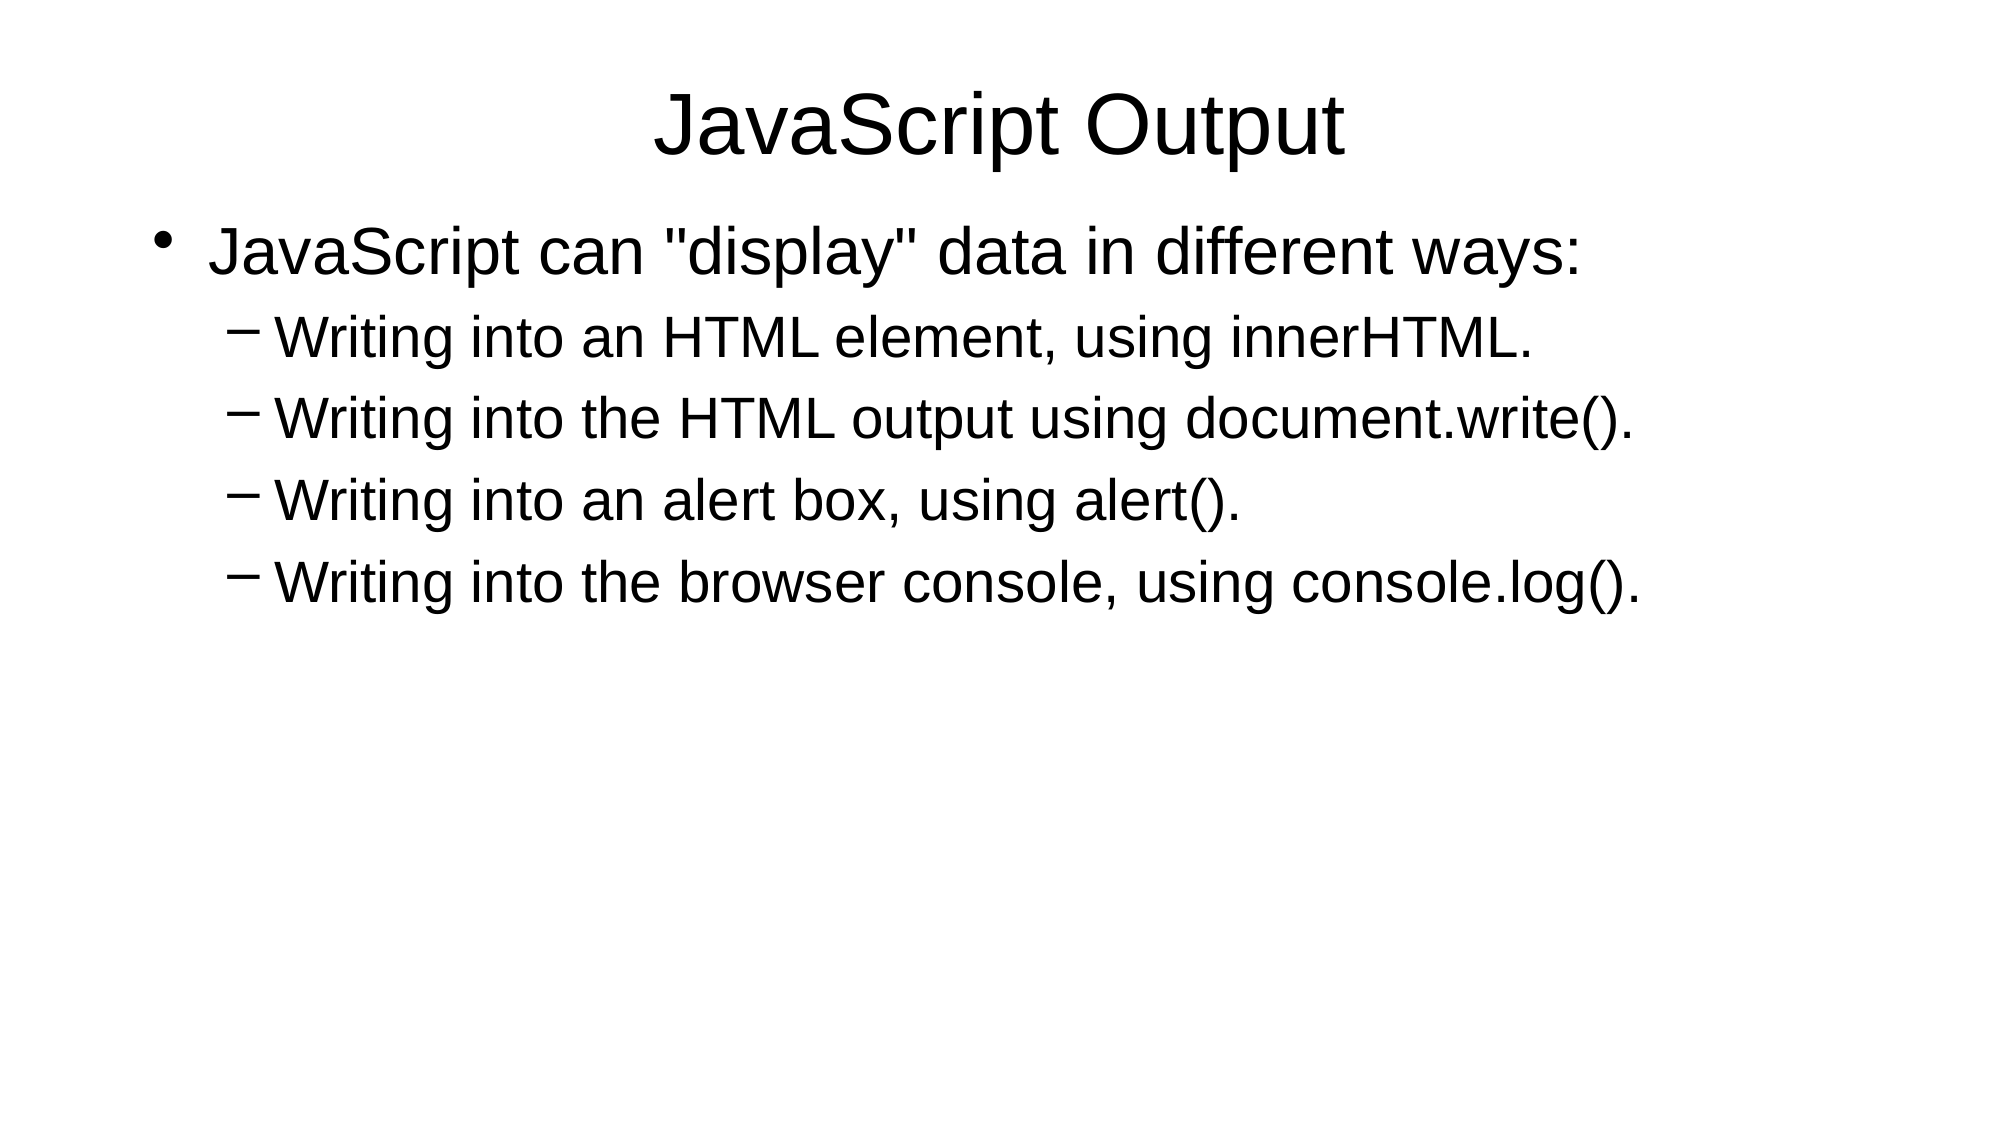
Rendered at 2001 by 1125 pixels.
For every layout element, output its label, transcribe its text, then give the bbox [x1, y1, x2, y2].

title JavaScript Output [137, 59, 1863, 181]
list JavaScript can "display" data in different ways: Writing into an HTML element, using innerHTML. Writing into the HTML output using document.write(). Writing into an alert box, using alert(). Writing into the browser console, using console.log(). [137, 199, 1863, 1014]
